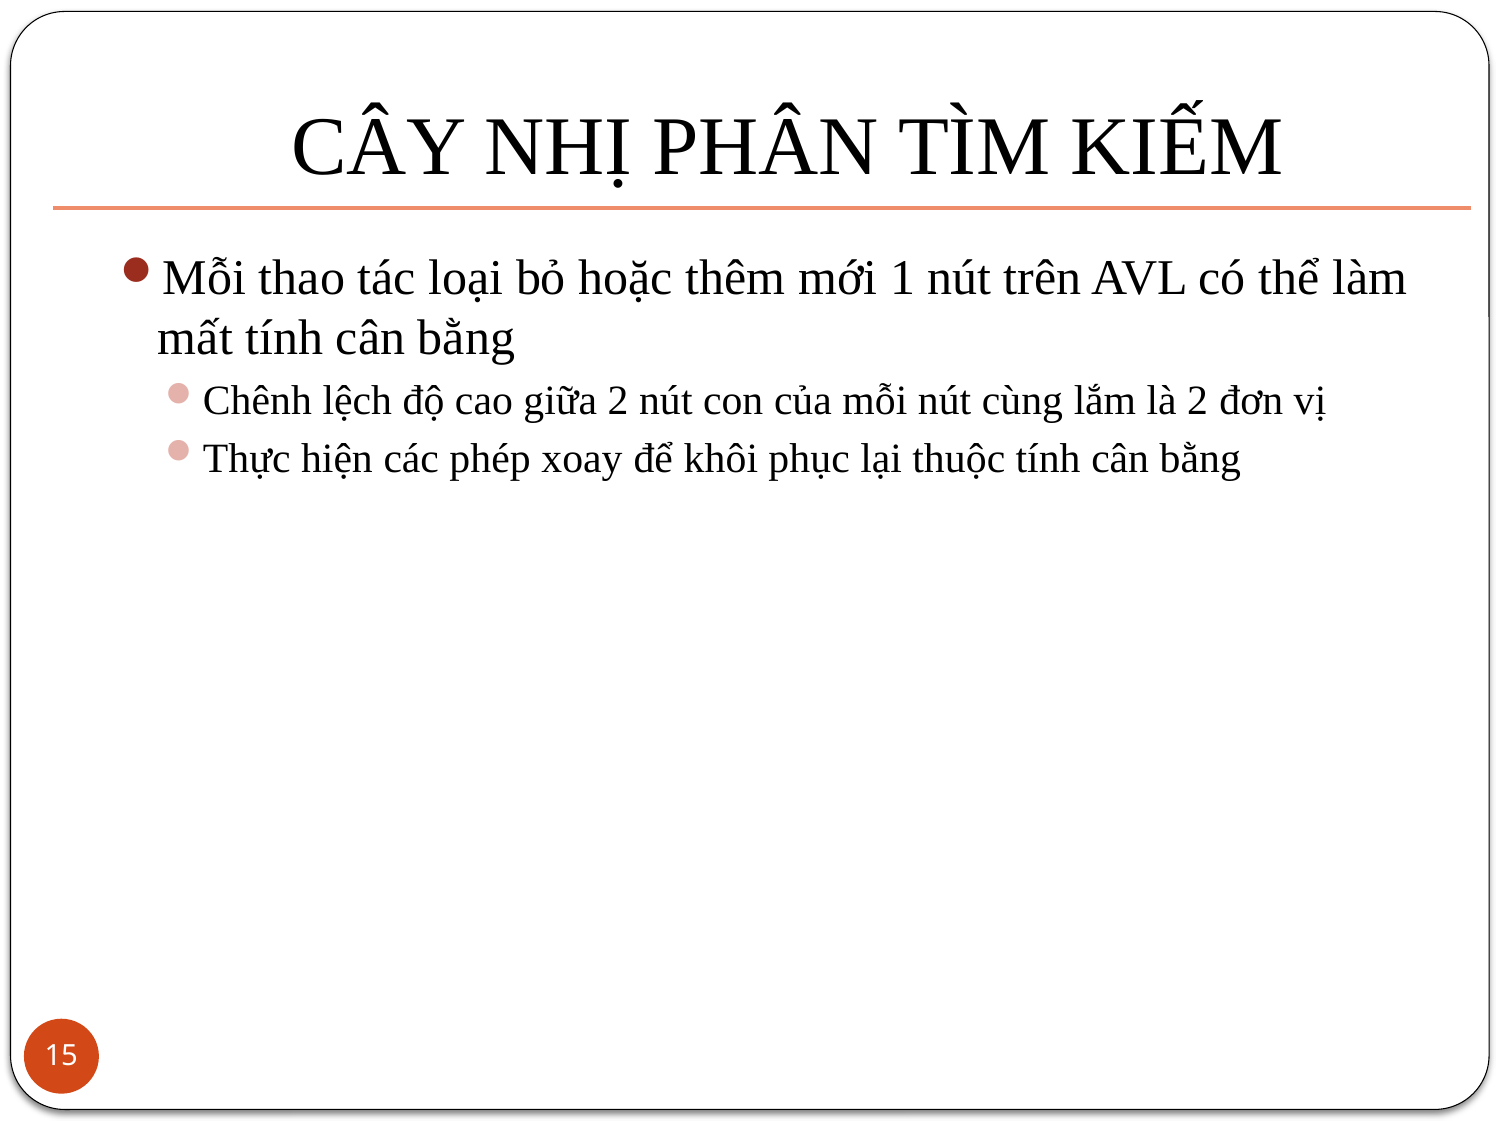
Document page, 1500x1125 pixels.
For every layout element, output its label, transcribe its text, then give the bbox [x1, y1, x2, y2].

title CÂY NHỊ PHÂN TÌM KIẾM [150, 19, 1425, 206]
slide_number 15 [23, 1019, 99, 1094]
list Mỗi thao tác loại bỏ hoặc thêm mới 1 nút trên AVL có thể làm mất tính cân bằng Chênh lệch độ cao giữa 2 nút con của mỗi nút cùng lắm là 2 đơn vị Thực hiện các phép xoay để khôi phục lại thuộc tính cân bằng [53, 237, 1436, 1059]
